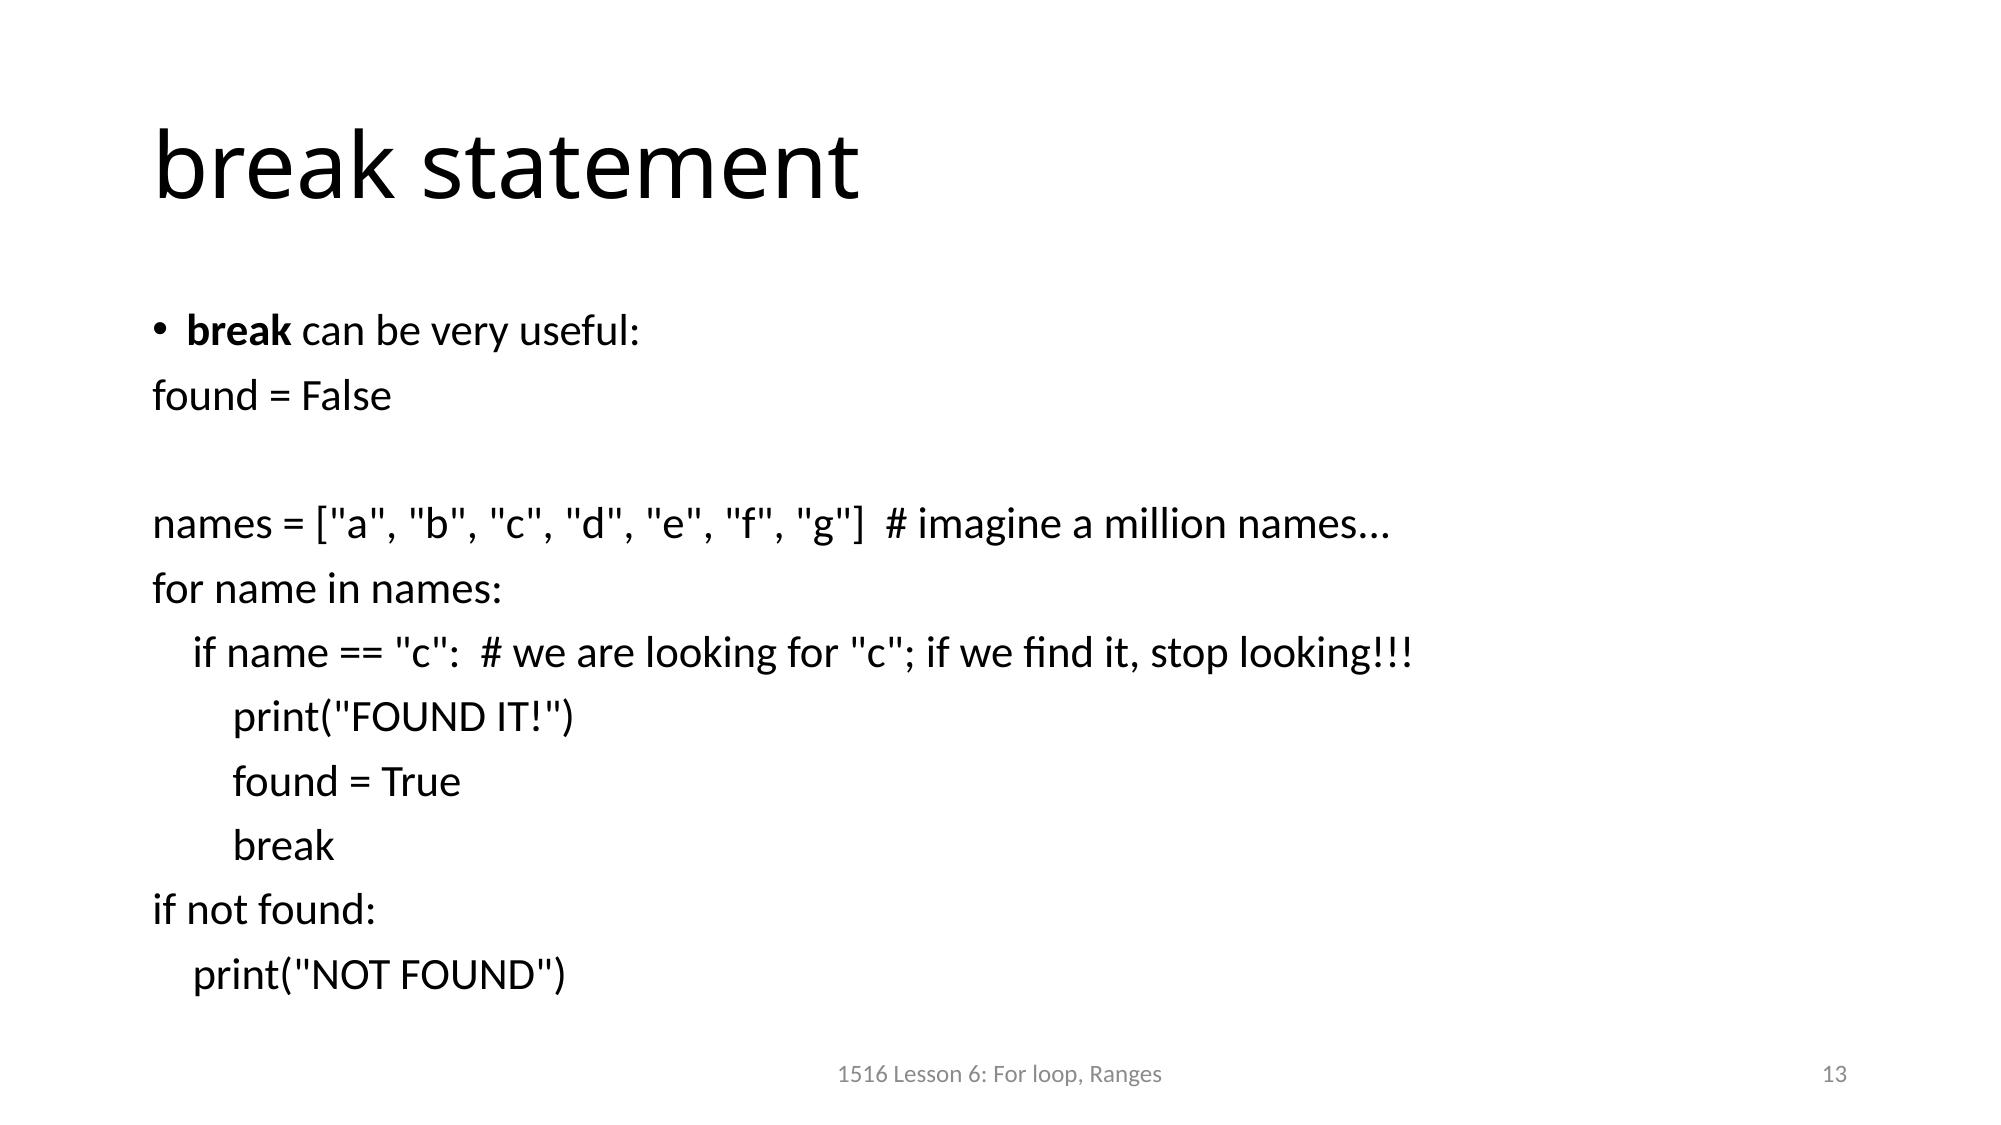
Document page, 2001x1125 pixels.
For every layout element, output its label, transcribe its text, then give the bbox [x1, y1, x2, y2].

title break statement [137, 59, 1863, 278]
list break can be very useful: found = False names = ["a", "b", "c", "d", "e", "f", "g"] # imagine a million names... for name in names: if name == "c": # we are looking for "c"; if we find it, stop looking!!! print("FOUND IT!") found = True break if not found: print("NOT FOUND") [137, 299, 1982, 1014]
footer 1516 Lesson 6: For loop, Ranges [662, 1042, 1338, 1103]
slide_number 13 [1412, 1042, 1863, 1103]
